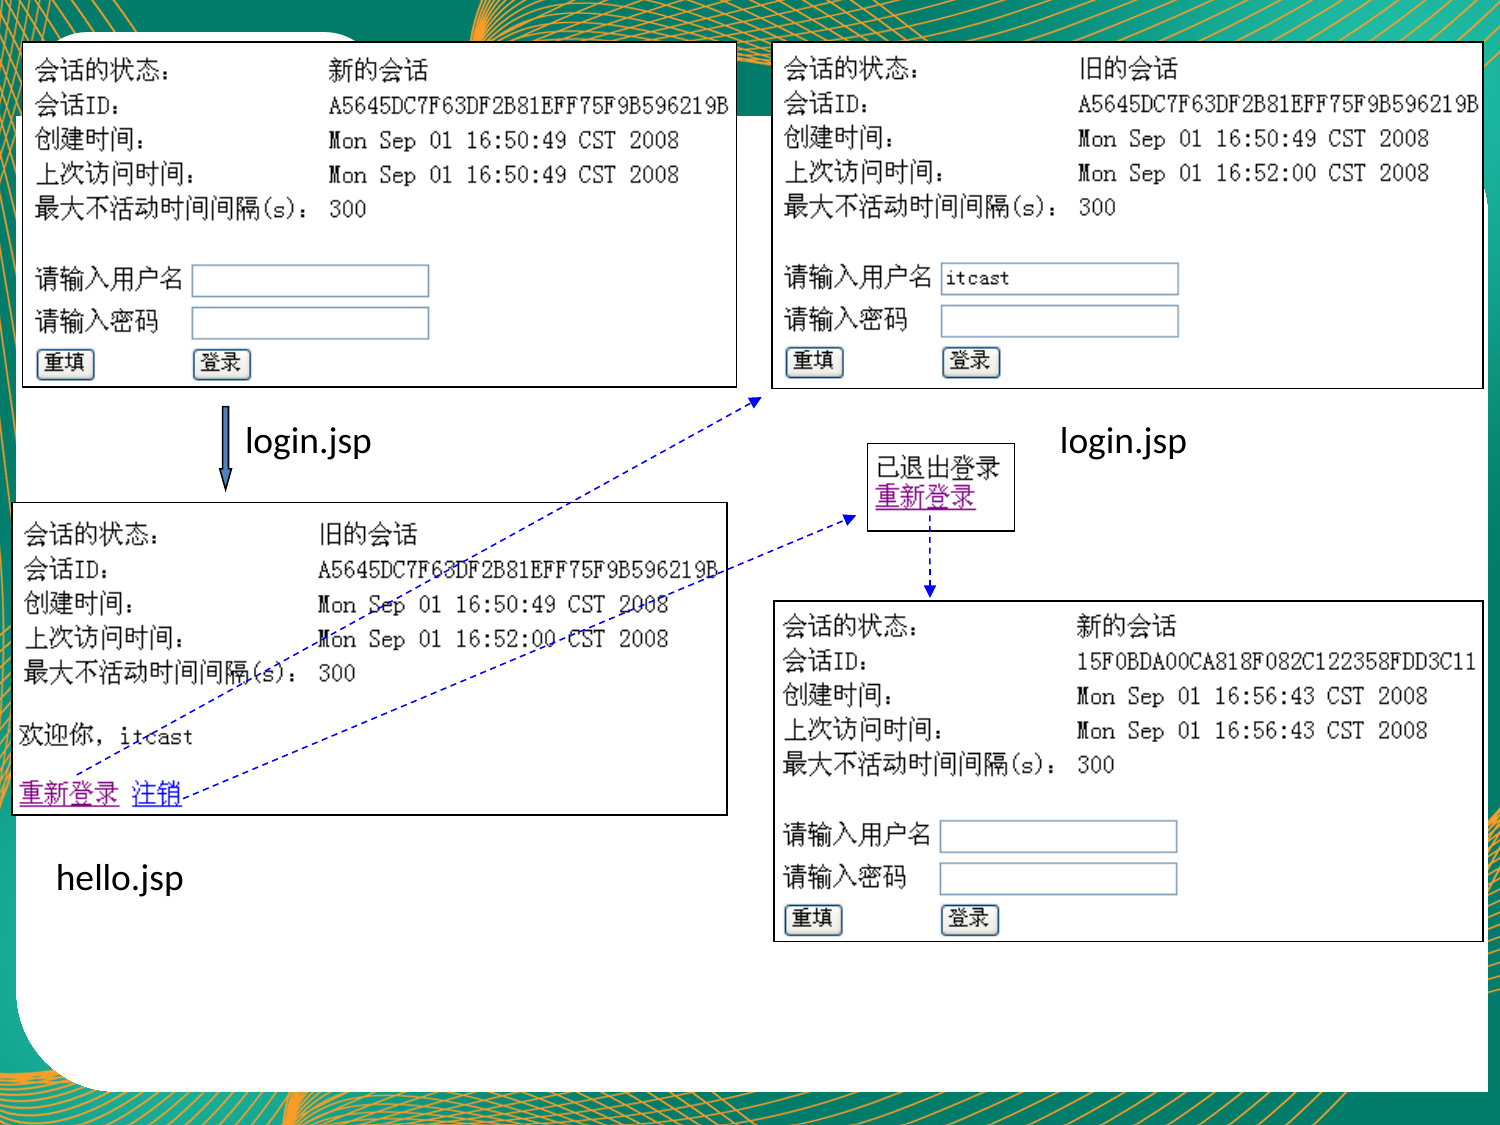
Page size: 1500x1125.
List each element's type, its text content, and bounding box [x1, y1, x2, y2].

text_box login.jsp [1045, 408, 1436, 469]
text_box [840, 514, 857, 526]
text_box login.jsp [230, 408, 620, 469]
picture [0, 0, 1500, 1125]
text_box [747, 397, 762, 409]
text_box [923, 582, 937, 598]
text_box hello.jsp [41, 846, 431, 906]
text_box [219, 406, 232, 490]
